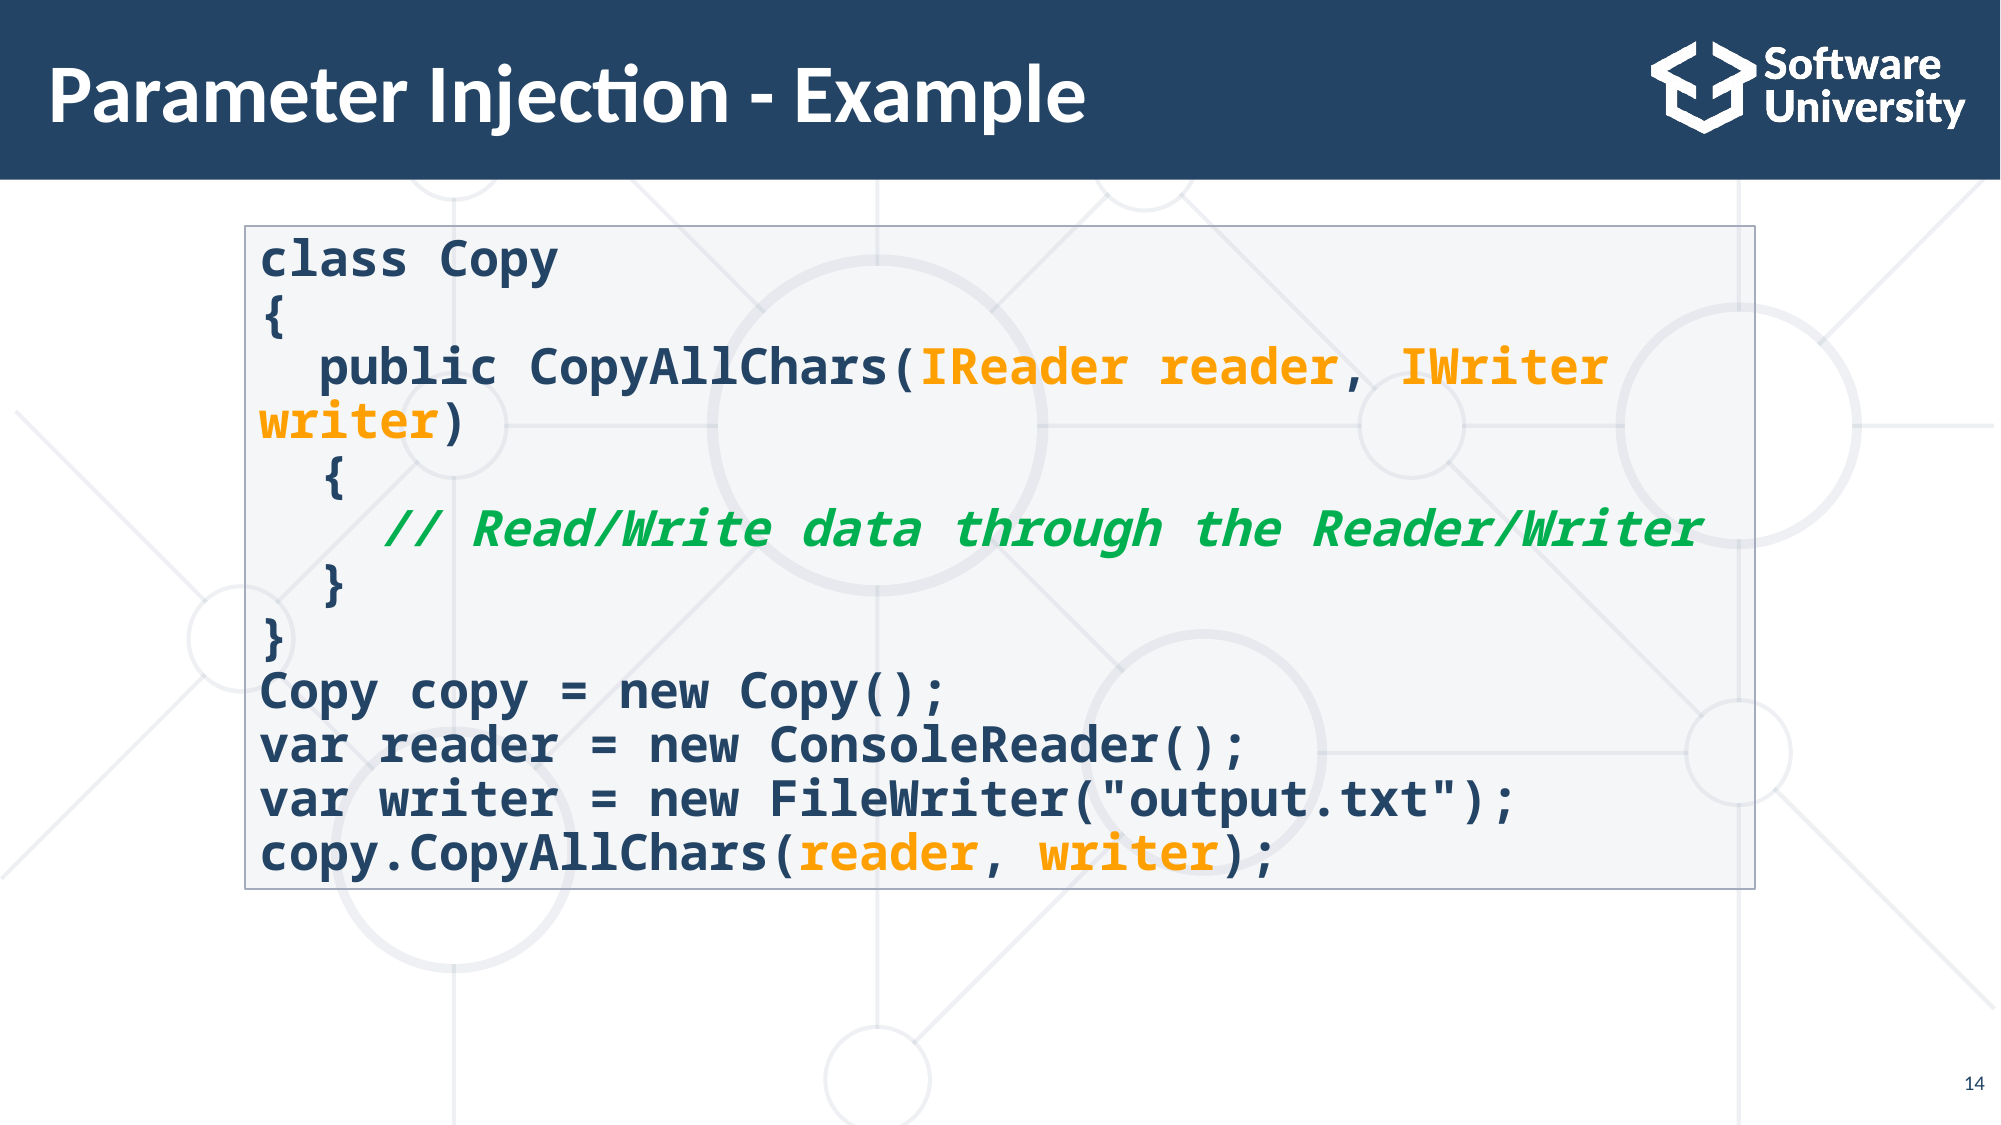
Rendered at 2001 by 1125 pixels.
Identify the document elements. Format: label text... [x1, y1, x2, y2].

text_box class Copy { public CopyAllChars(IReader reader, IWriter writer) { // Read/Write data through the Reader/Writer } } Copy copy = new Copy(); var reader = new ConsoleReader(); var writer = new FileWriter("output.txt"); copy.CopyAllChars(reader, writer); [244, 226, 1756, 889]
slide_number 14 [1929, 1070, 2000, 1103]
picture [1651, 41, 1966, 134]
title Parameter Injection - Example [31, 16, 1625, 162]
